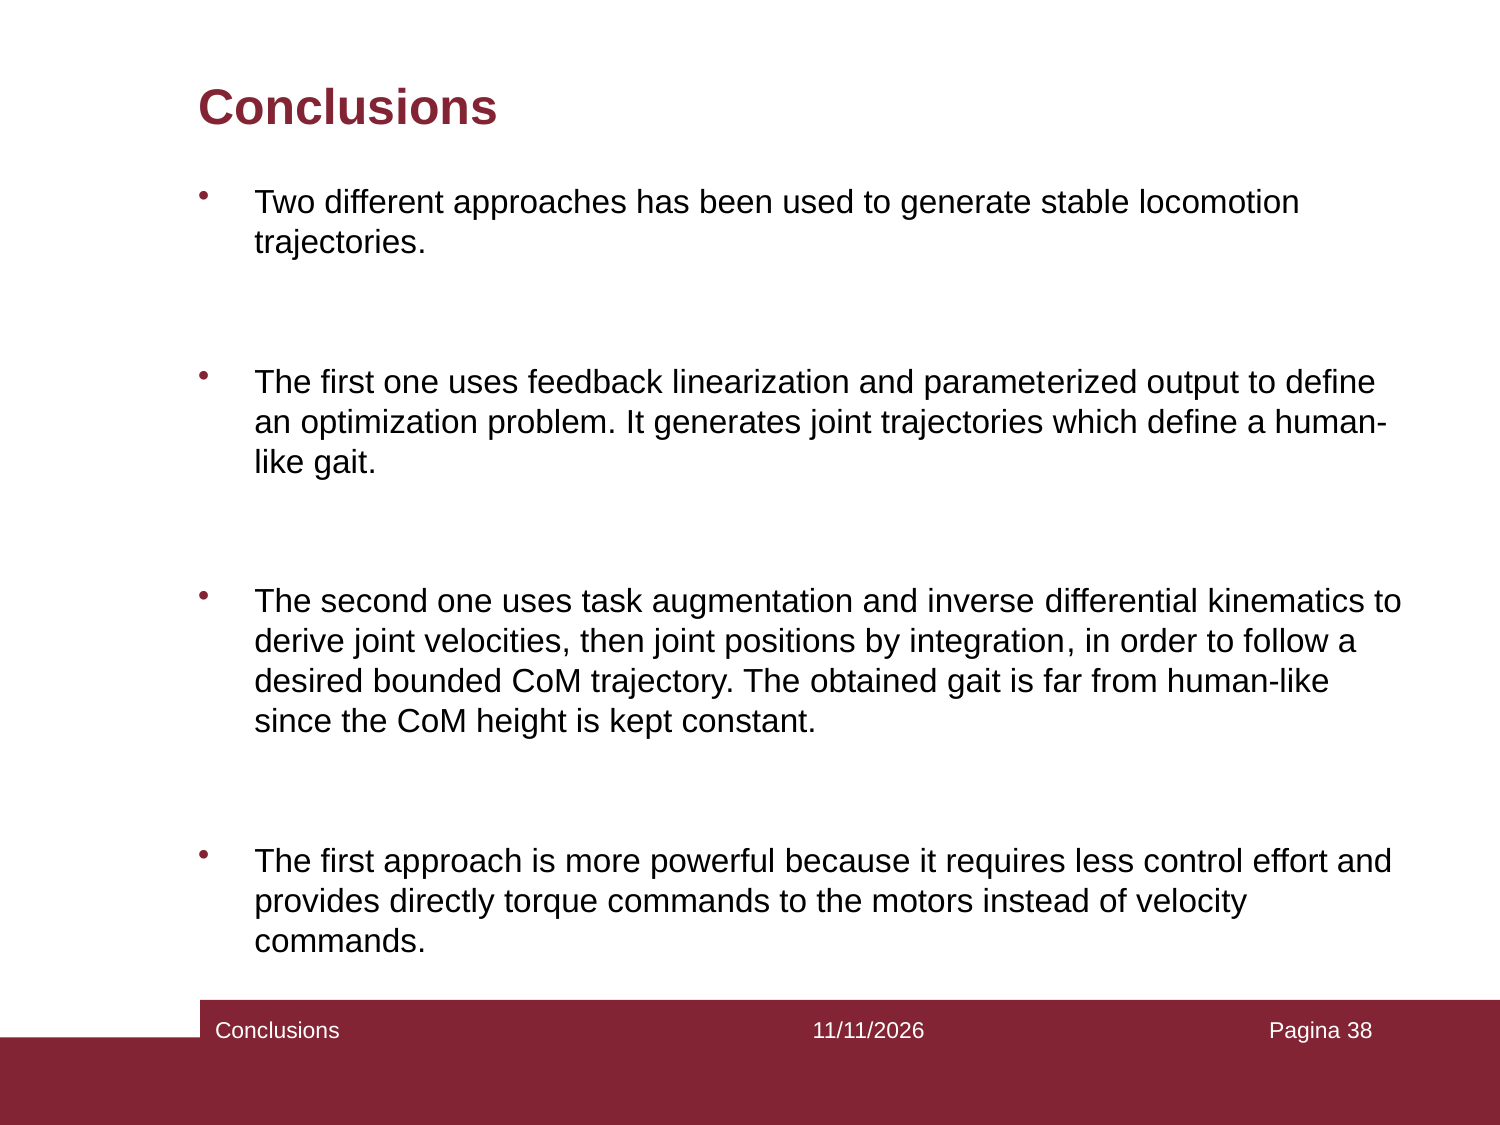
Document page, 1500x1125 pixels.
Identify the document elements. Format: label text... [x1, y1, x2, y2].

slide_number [712, 1008, 1025, 1084]
footer Conclusions [200, 1008, 675, 1084]
title Conclusions [183, 67, 1424, 150]
slide_number Pagina 38 [1074, 1008, 1388, 1084]
list Two different approaches has been used to generate stable locomotion trajectories. The first one uses feedback linearization and parameterized output to define an optimization problem. It generates joint trajectories which define a human-like gait. The second one uses task augmentation and inverse differential kinematics to derive joint velocities, then joint positions by integration, in order to follow a desired bounded CoM trajectory. The obtained gait is far from human-like since the CoM height is kept constant. The first approach is more powerful because it requires less control effort and provides directly torque commands to the motors instead of velocity commands. [183, 172, 1424, 848]
